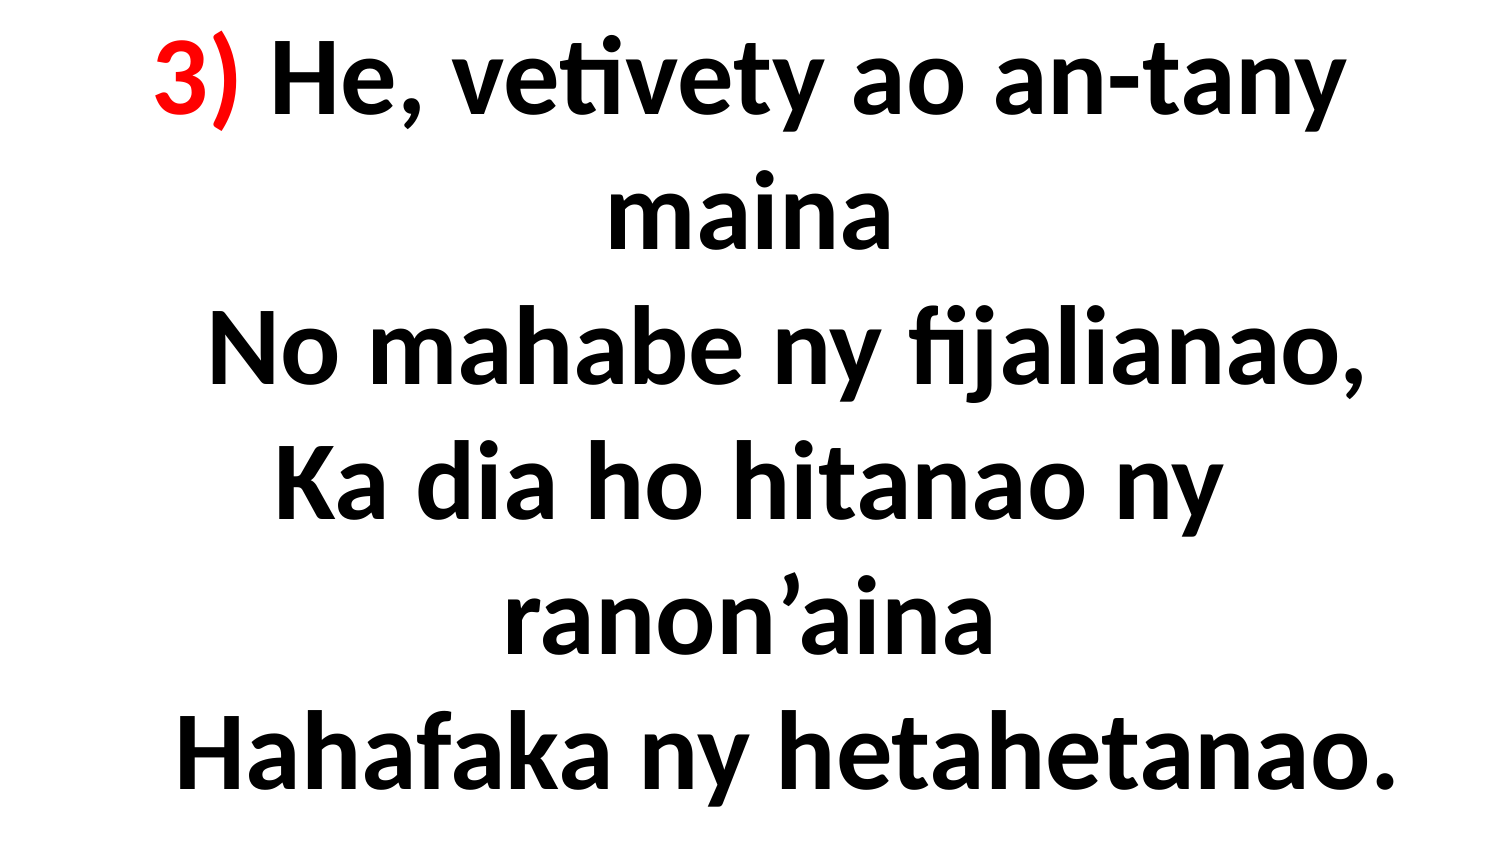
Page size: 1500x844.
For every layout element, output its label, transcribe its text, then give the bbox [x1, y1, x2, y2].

title 3) He, vetivety ao an-tany maina No mahabe ny fijalianao, Ka dia ho hitanao ny ranon’aina Hahafaka ny hetahetanao. [0, 321, 1500, 493]
